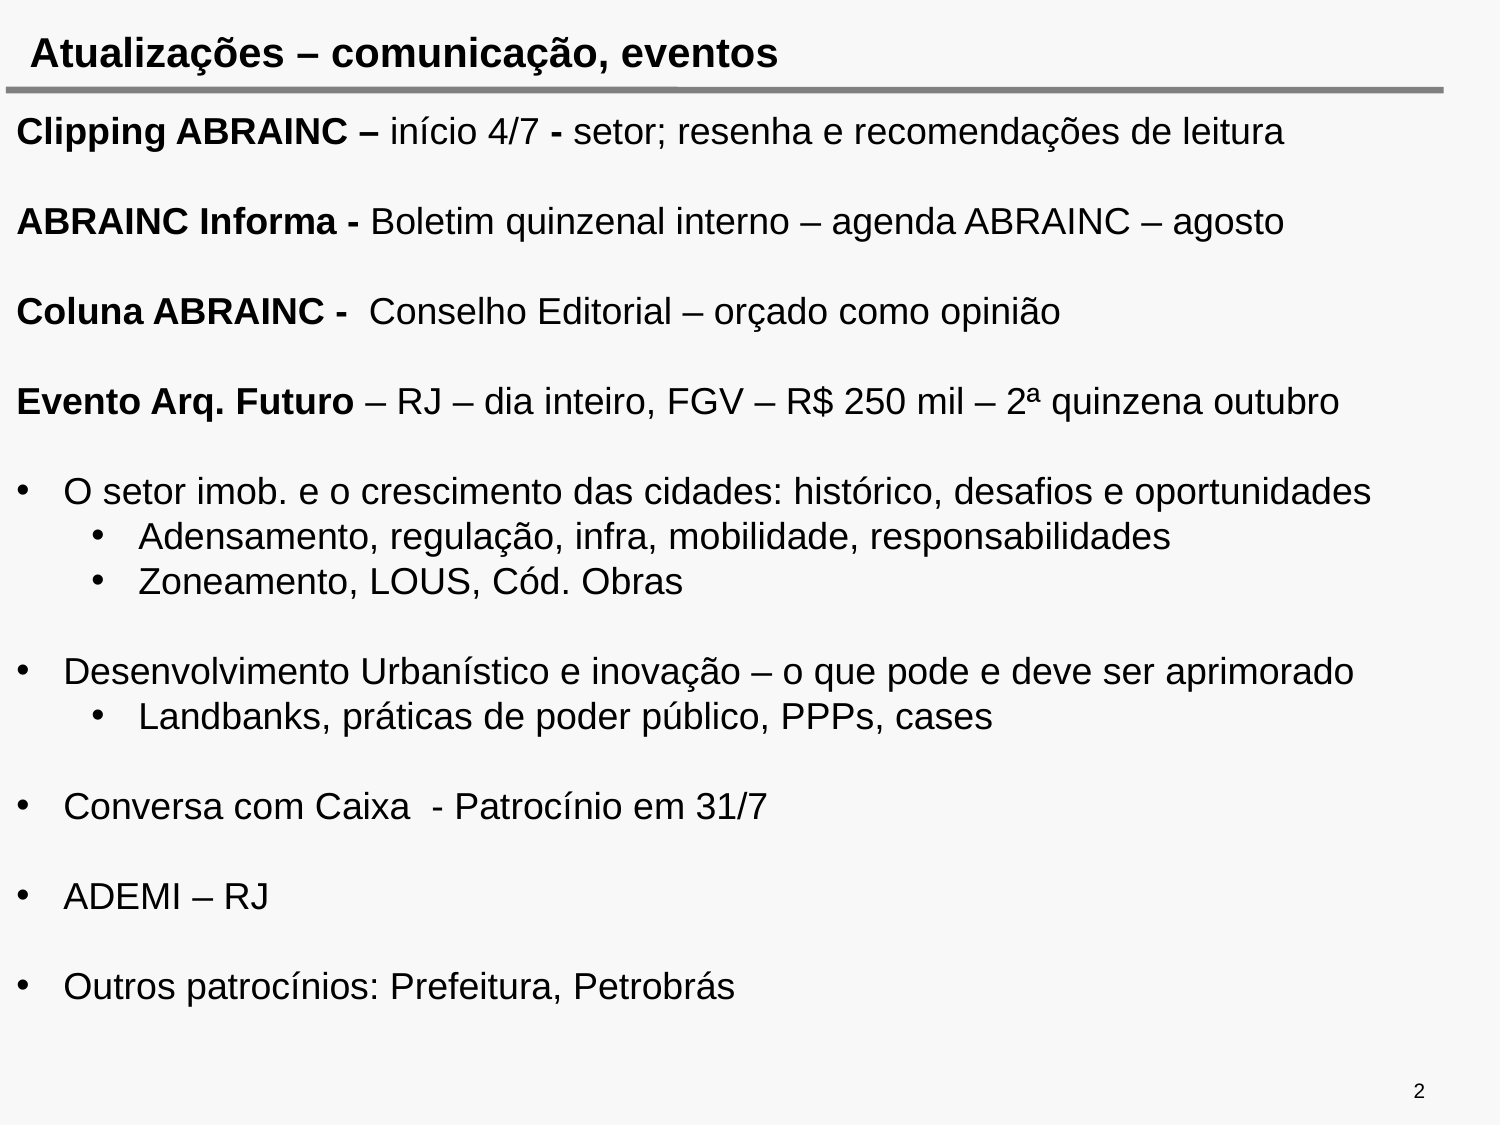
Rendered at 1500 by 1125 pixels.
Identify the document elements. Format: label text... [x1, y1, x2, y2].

text_box Clipping ABRAINC – início 4/7 - setor; resenha e recomendações de leitura ABRAINC Informa - Boletim quinzenal interno – agenda ABRAINC – agosto Coluna ABRAINC - Conselho Editorial – orçado como opinião Evento Arq. Futuro – RJ – dia inteiro, FGV – R$ 250 mil – 2ª quinzena outubro O setor imob. e o crescimento das cidades: histórico, desafios e oportunidades Adensamento, regulação, infra, mobilidade, responsabilidades Zoneamento, LOUS, Cód. Obras Desenvolvimento Urbanístico e inovação – o que pode e deve ser aprimorado Landbanks, práticas de poder público, PPPs, cases Conversa com Caixa - Patrocínio em 31/7 ADEMI – RJ Outros patrocínios: Prefeitura, Petrobrás [5, 101, 1477, 1058]
text_box 2 [1074, 1077, 1425, 1103]
text_box Atualizações – comunicação, eventos [29, 25, 1457, 79]
